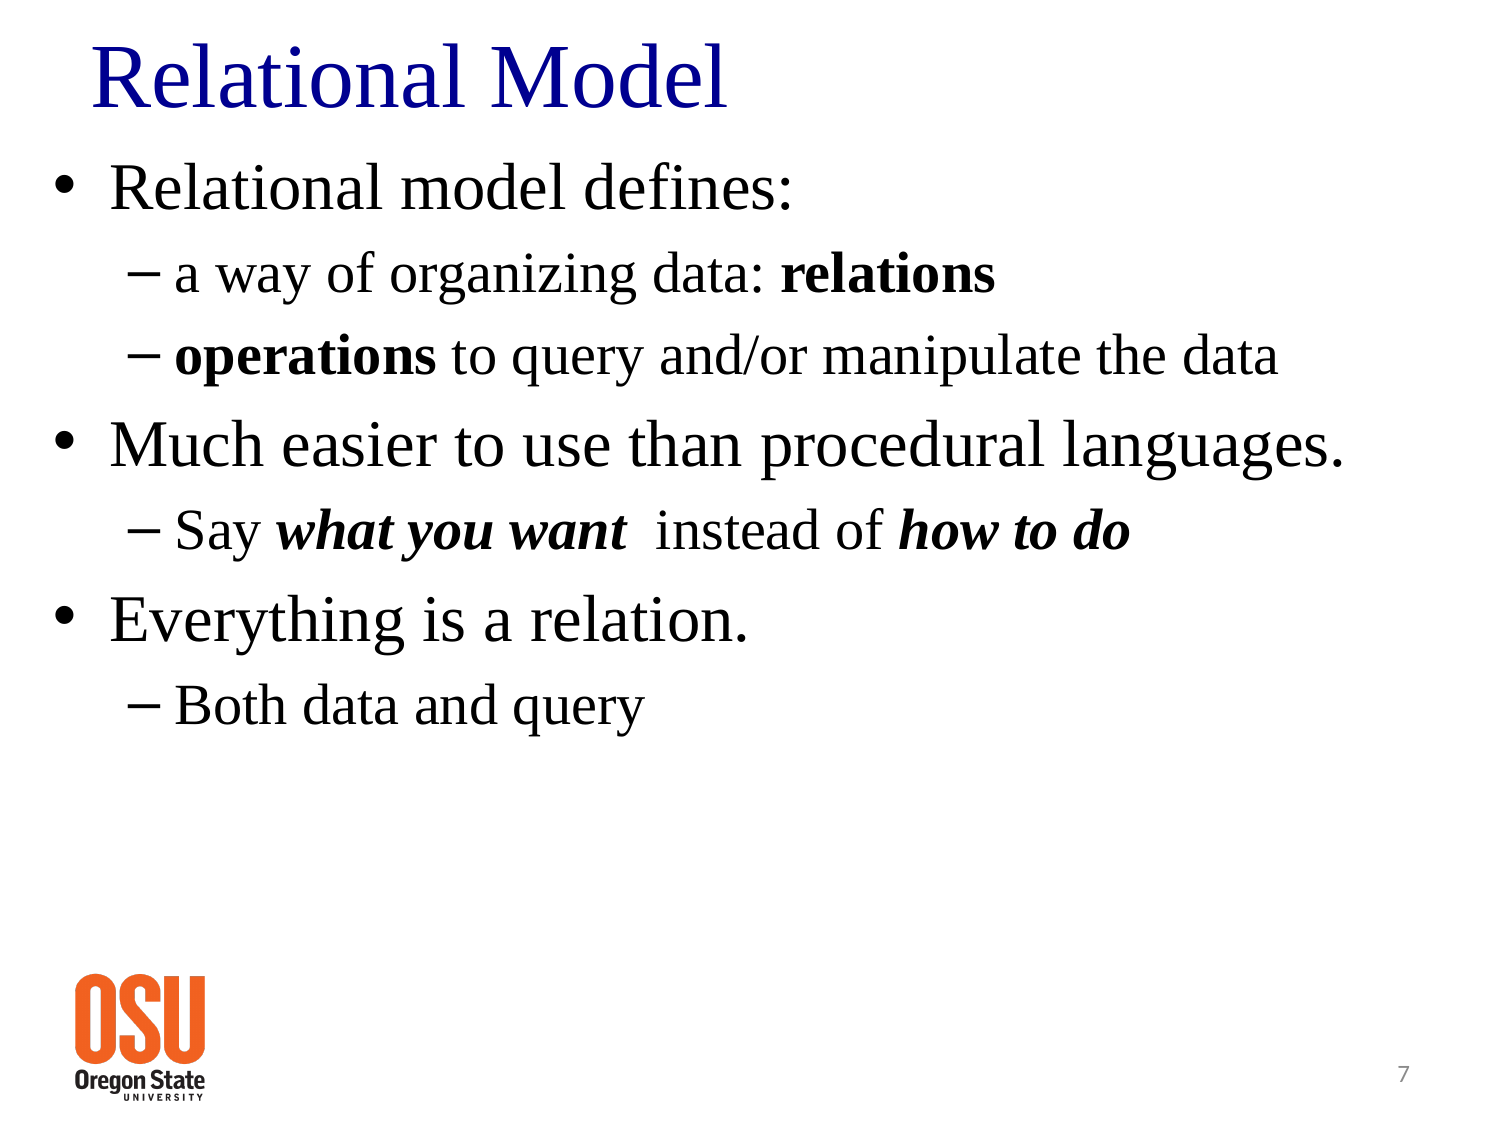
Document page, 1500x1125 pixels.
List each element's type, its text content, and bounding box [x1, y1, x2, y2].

slide_number 7 [1074, 1042, 1425, 1103]
title Relational Model [75, 7, 1425, 135]
list Relational model defines: a way of organizing data: relations operations to query and/or manipulate the data Much easier to use than procedural languages. Say what you want instead of how to do Everything is a relation. Both data and query [37, 135, 1470, 1103]
